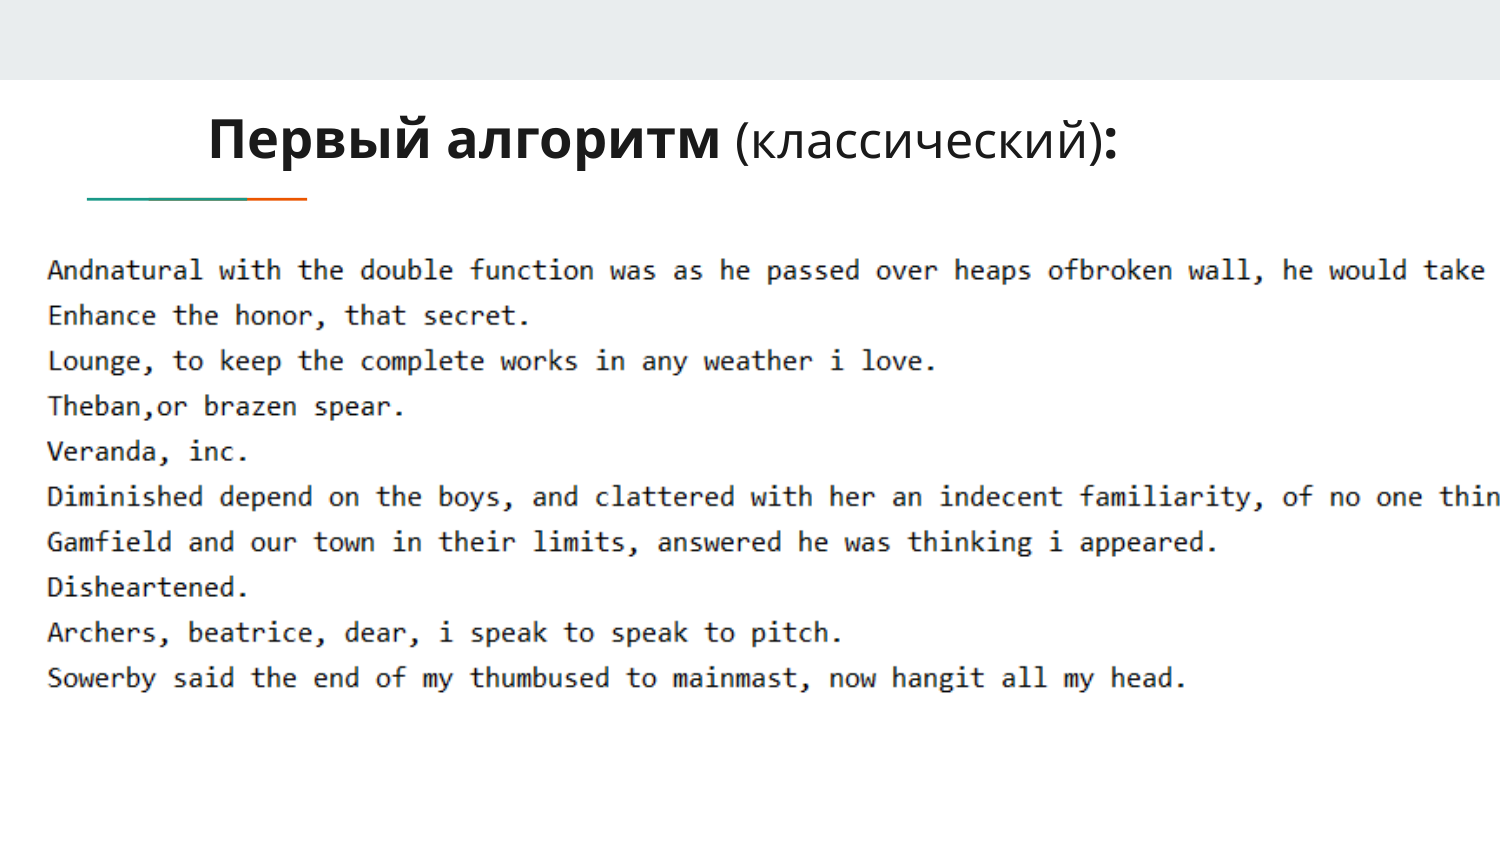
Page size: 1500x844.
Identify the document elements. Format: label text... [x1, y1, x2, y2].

picture [32, 245, 1500, 738]
title Первый алгоритм (классический): [192, 89, 1454, 178]
